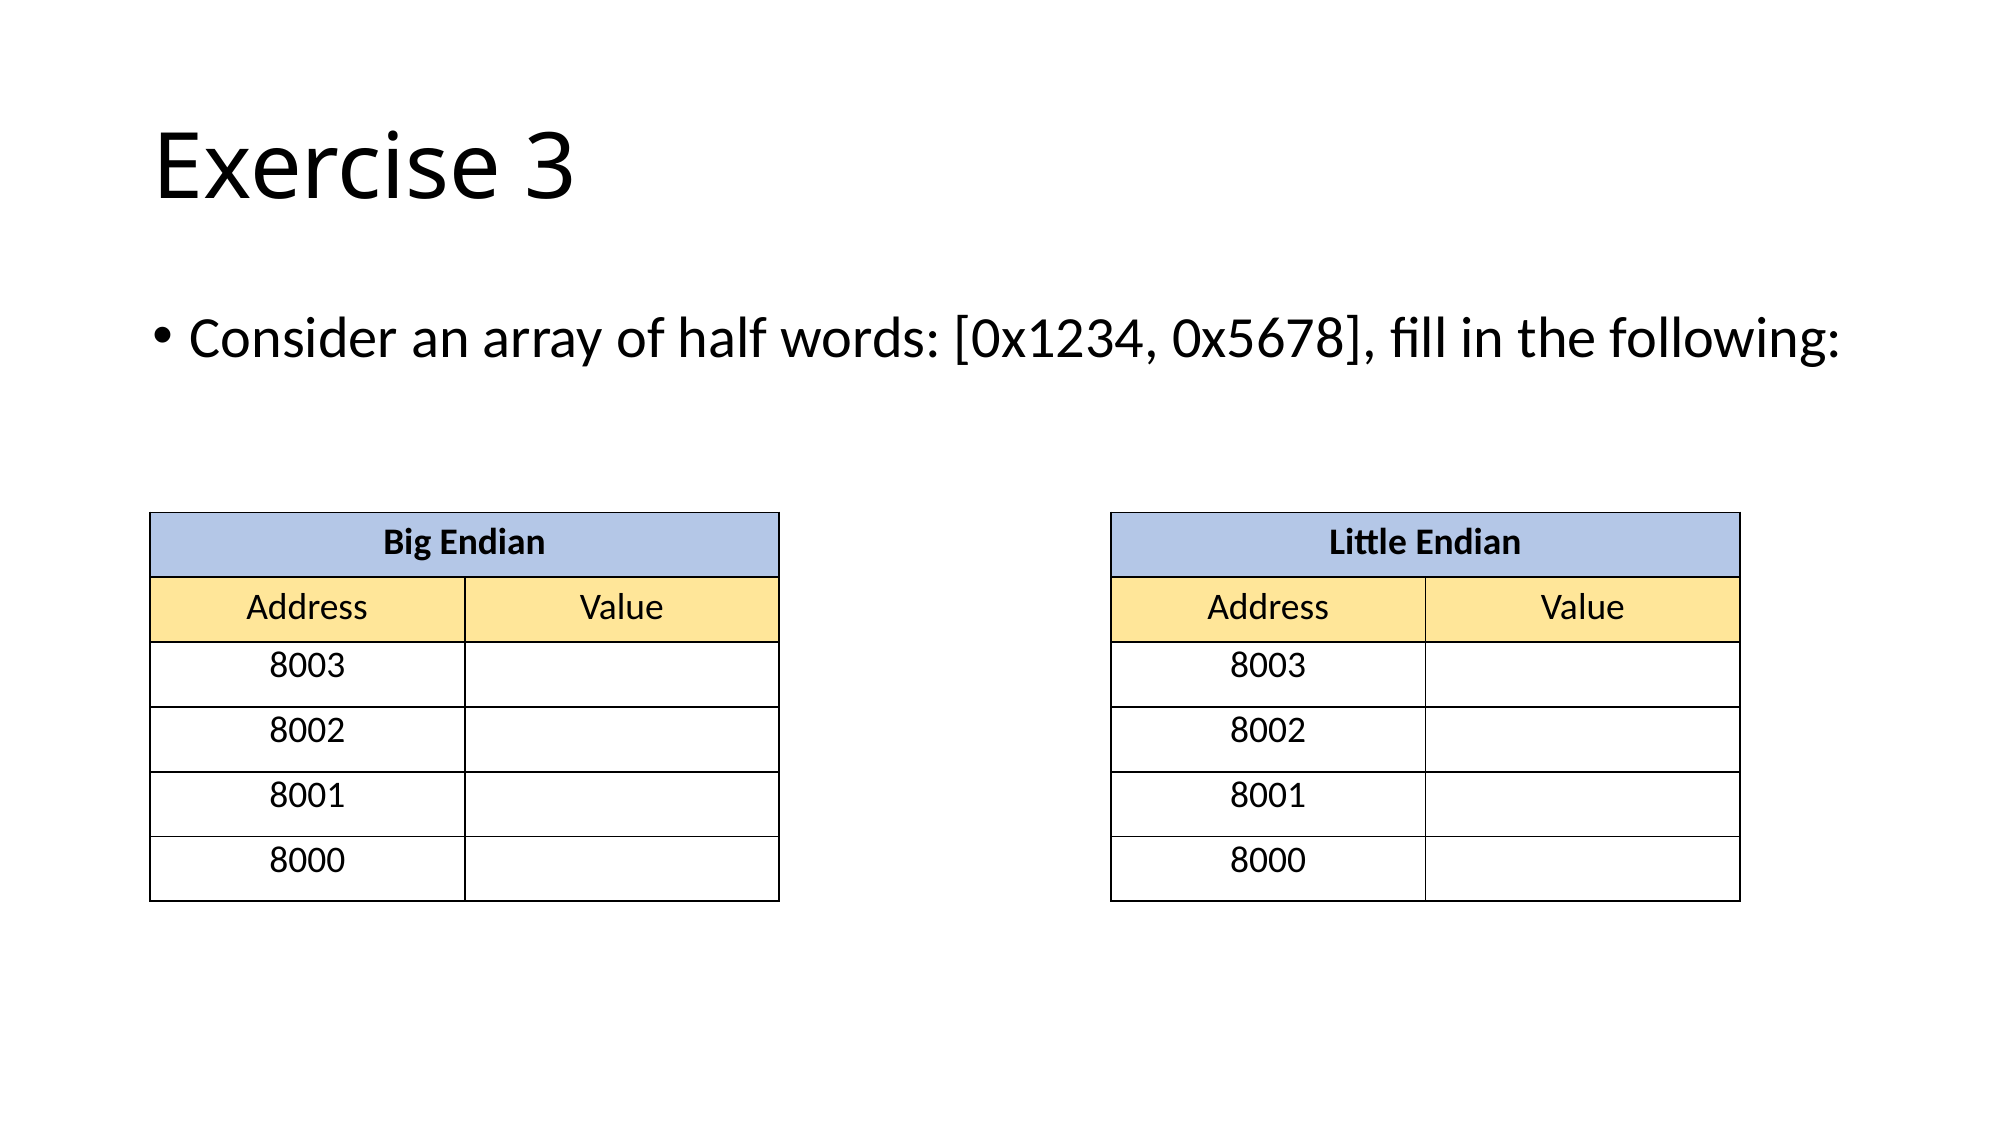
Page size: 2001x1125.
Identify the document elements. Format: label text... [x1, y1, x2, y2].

table_cell 8003 [1112, 643, 1425, 706]
table_cell [1426, 773, 1739, 836]
table_cell Address [151, 578, 464, 641]
table_cell 8000 [1112, 837, 1425, 900]
table_cell 8001 [151, 773, 464, 836]
table_cell 8000 [151, 837, 464, 900]
table_cell Value [1426, 578, 1739, 641]
table_header Big Endian [151, 513, 778, 576]
list Consider an array of half words: [0x1234, 0x5678], fill in the following: [137, 299, 1863, 457]
title Exercise 3 [137, 59, 1863, 278]
table_cell Address [1112, 578, 1425, 641]
table_cell [1426, 837, 1739, 900]
table_cell [1426, 708, 1739, 771]
table_cell [466, 708, 778, 771]
table_cell 8002 [1112, 708, 1425, 771]
table_cell [466, 773, 778, 836]
table_cell [466, 837, 778, 900]
table_cell [466, 643, 778, 706]
table_cell [1426, 643, 1739, 706]
table_cell 8002 [151, 708, 464, 771]
table_cell 8001 [1112, 773, 1425, 836]
table_cell Value [466, 578, 778, 641]
table_header Little Endian [1112, 513, 1739, 576]
table_cell 8003 [151, 643, 464, 706]
